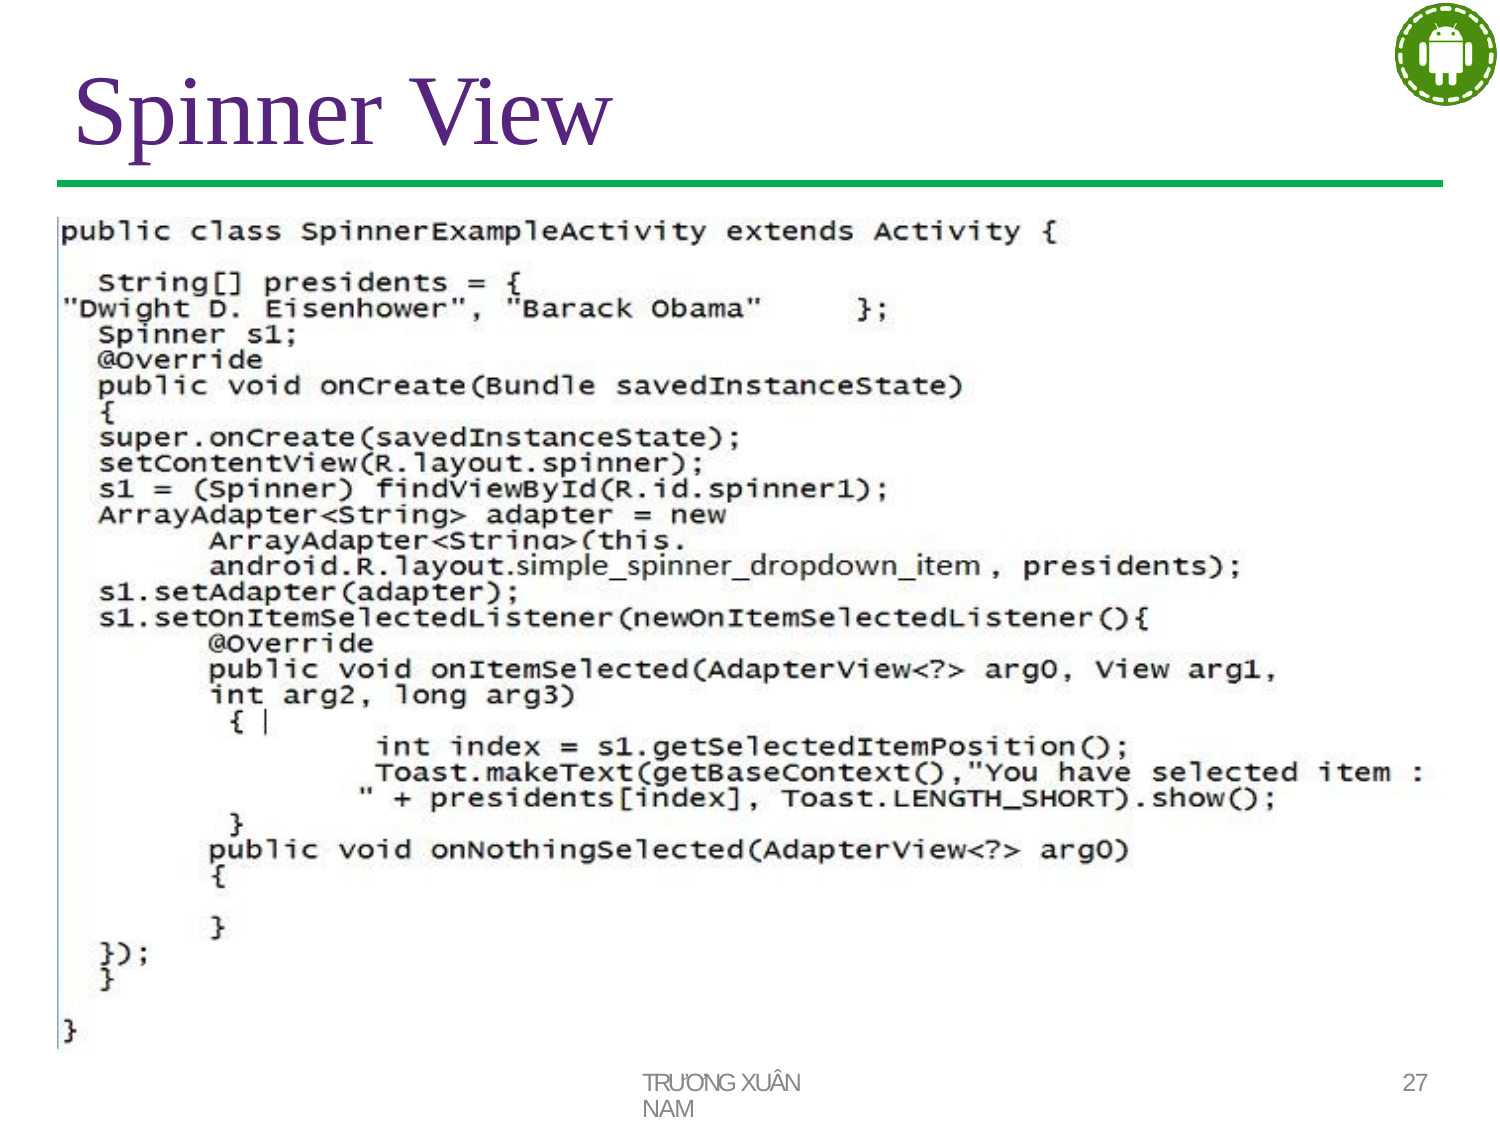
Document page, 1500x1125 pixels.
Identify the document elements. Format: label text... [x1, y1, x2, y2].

slide_number 27 [1398, 1070, 1432, 1125]
picture [1391, 0, 1500, 109]
footer TRƯƠNG XUÂN NAM [640, 1070, 860, 1125]
title Spinner View [70, 42, 620, 233]
text_box [57, 217, 1443, 1053]
